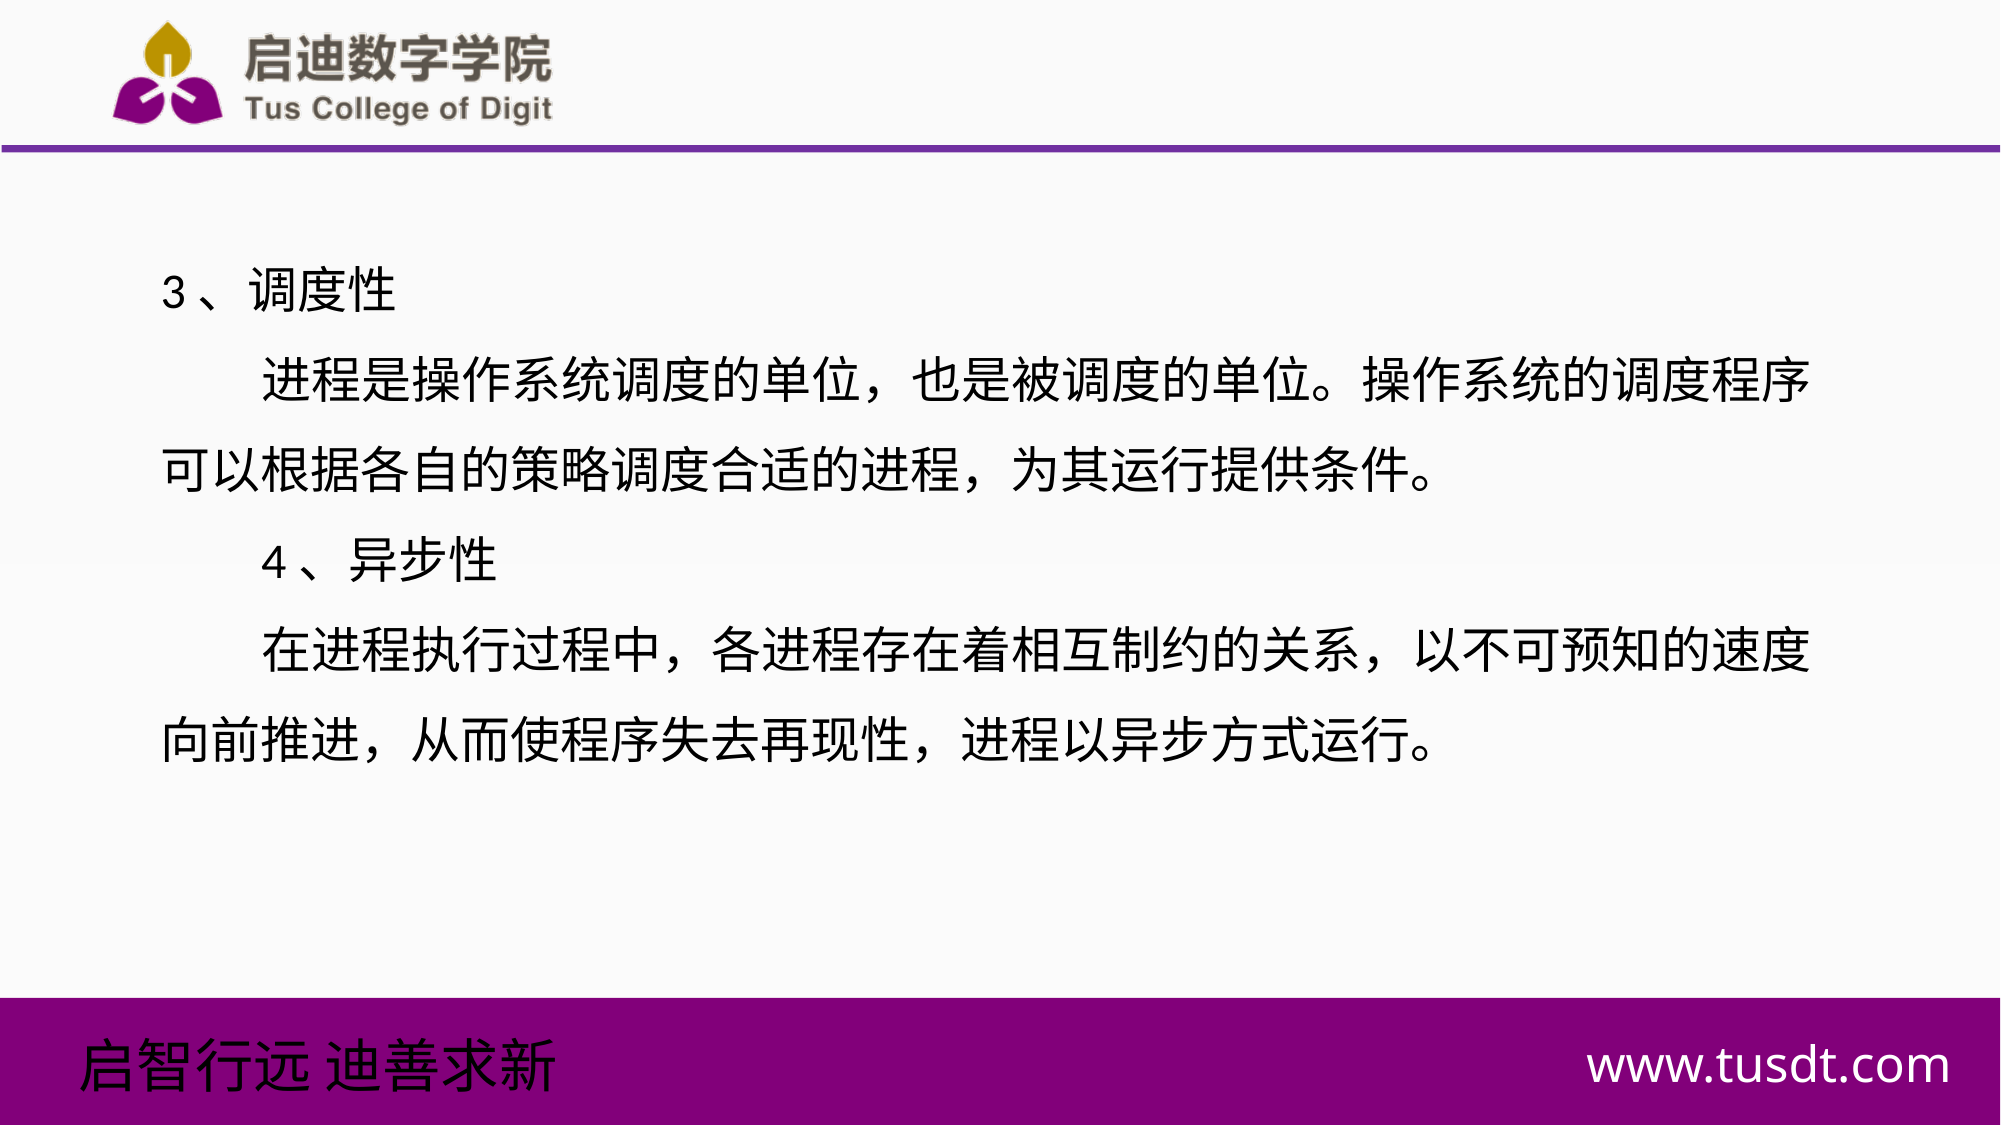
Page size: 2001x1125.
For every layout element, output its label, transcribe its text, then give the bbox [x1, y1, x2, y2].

text_box 3、调度性 进程是操作系统调度的单位，也是被调度的单位。操作系统的调度程序可以根据各自的策略调度合适的进程，为其运行提供条件。 4、异步性 在进程执行过程中，各进程存在着相互制约的关系，以不可预知的速度向前推进，从而使程序失去再现性，进程以异步方式运行。 [145, 221, 1850, 777]
picture [106, 11, 562, 134]
